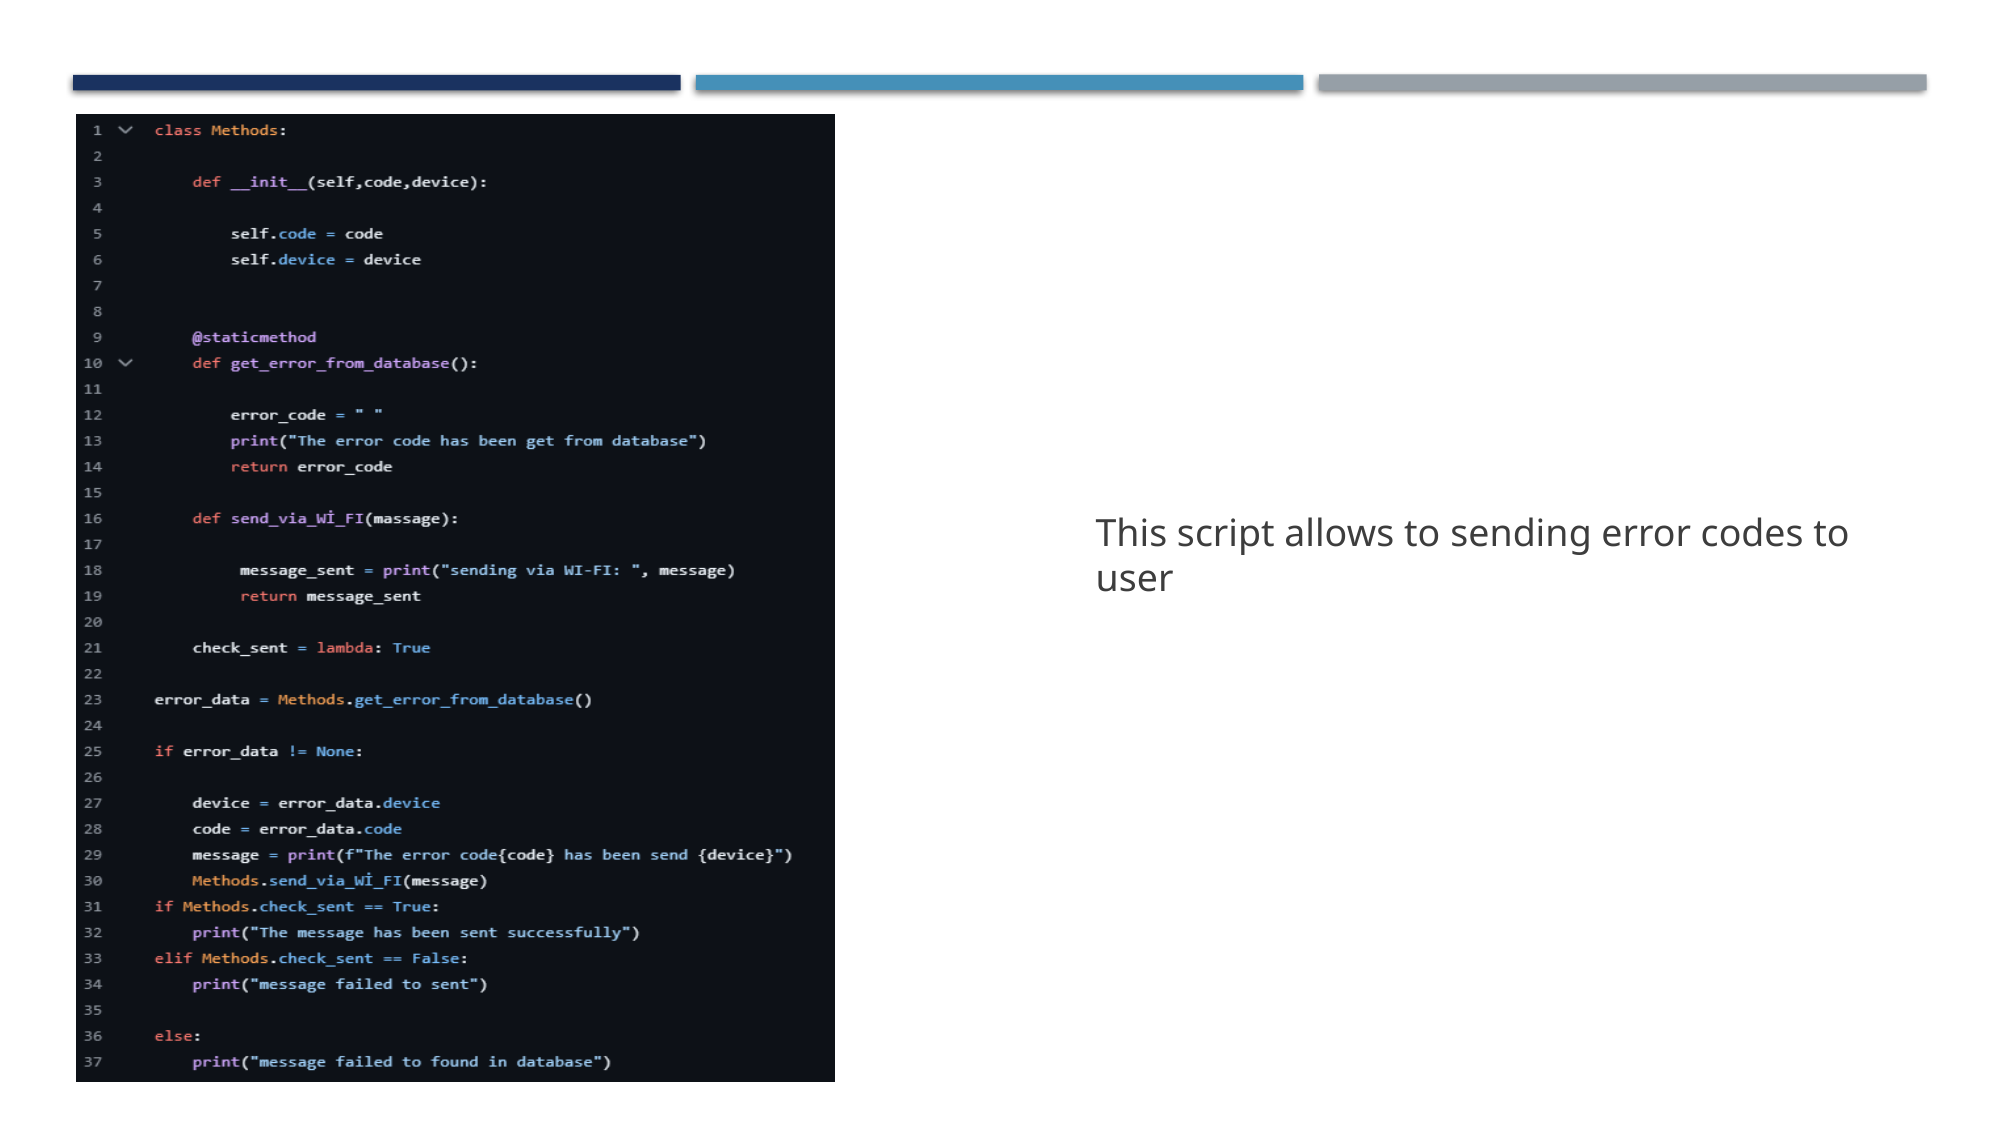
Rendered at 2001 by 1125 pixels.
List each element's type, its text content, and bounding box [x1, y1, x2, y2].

picture [76, 114, 835, 1083]
text_box This script allows to sending error codes to user [1080, 501, 1880, 607]
